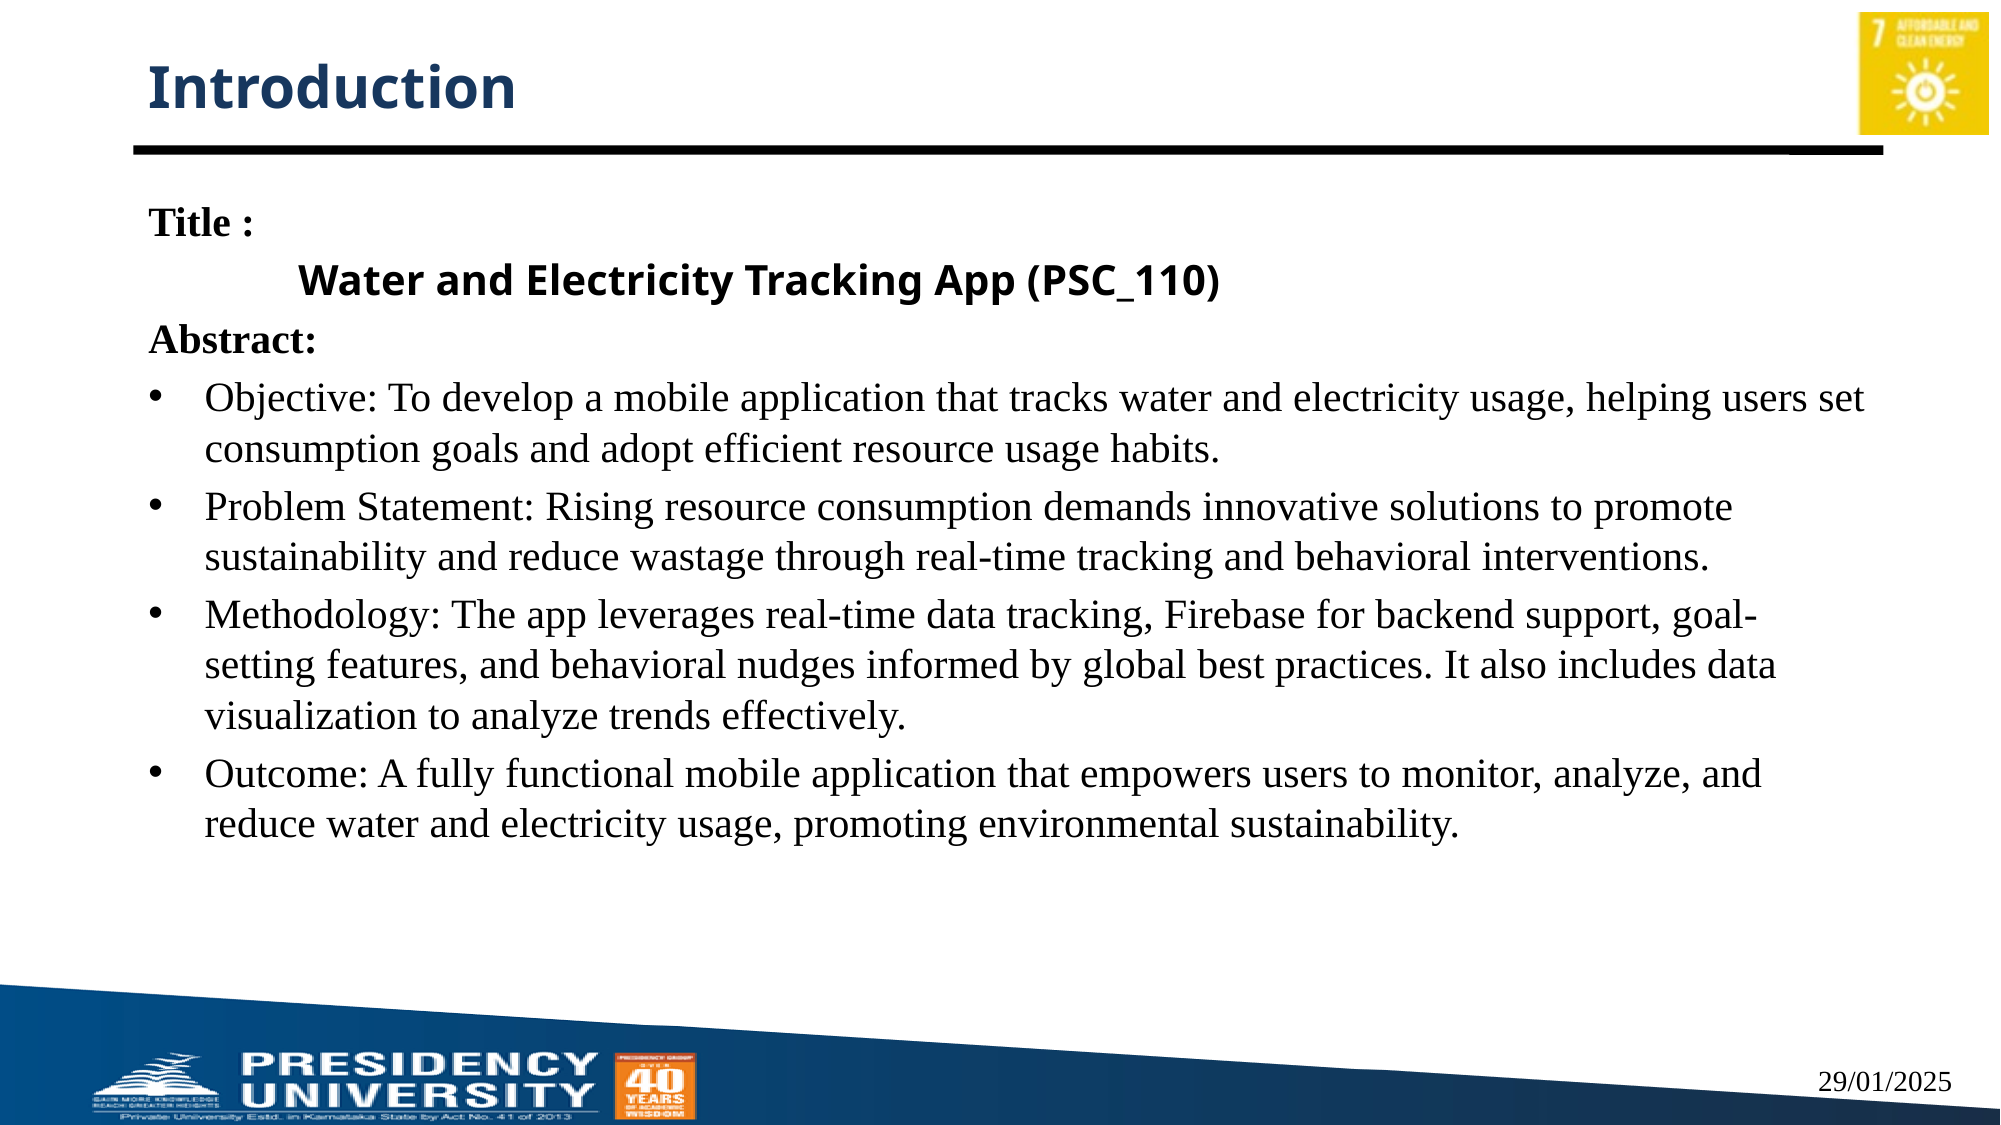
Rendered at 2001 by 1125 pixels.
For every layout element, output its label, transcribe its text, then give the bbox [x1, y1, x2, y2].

picture [1853, 12, 1989, 135]
picture [0, 982, 2000, 1125]
list Title : Water and Electricity Tracking App (PSC_110) Abstract: Objective: To develop a mobile application that tracks water and electricity usage, helping users set consumption goals and adopt efficient resource usage habits. Problem Statement: Rising resource consumption demands innovative solutions to promote sustainability and reduce wastage through real-time tracking and behavioral interventions. Methodology: The app leverages real-time data tracking, Firebase for backend support, goal-setting features, and behavioral nudges informed by global best practices. It also includes data visualization to analyze trends effectively. Outcome: A fully functional mobile application that empowers users to monitor, analyze, and reduce water and electricity usage, promoting environmental sustainability. [133, 187, 1884, 1022]
title Introduction [133, 45, 1848, 125]
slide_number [1500, 1049, 1968, 1110]
